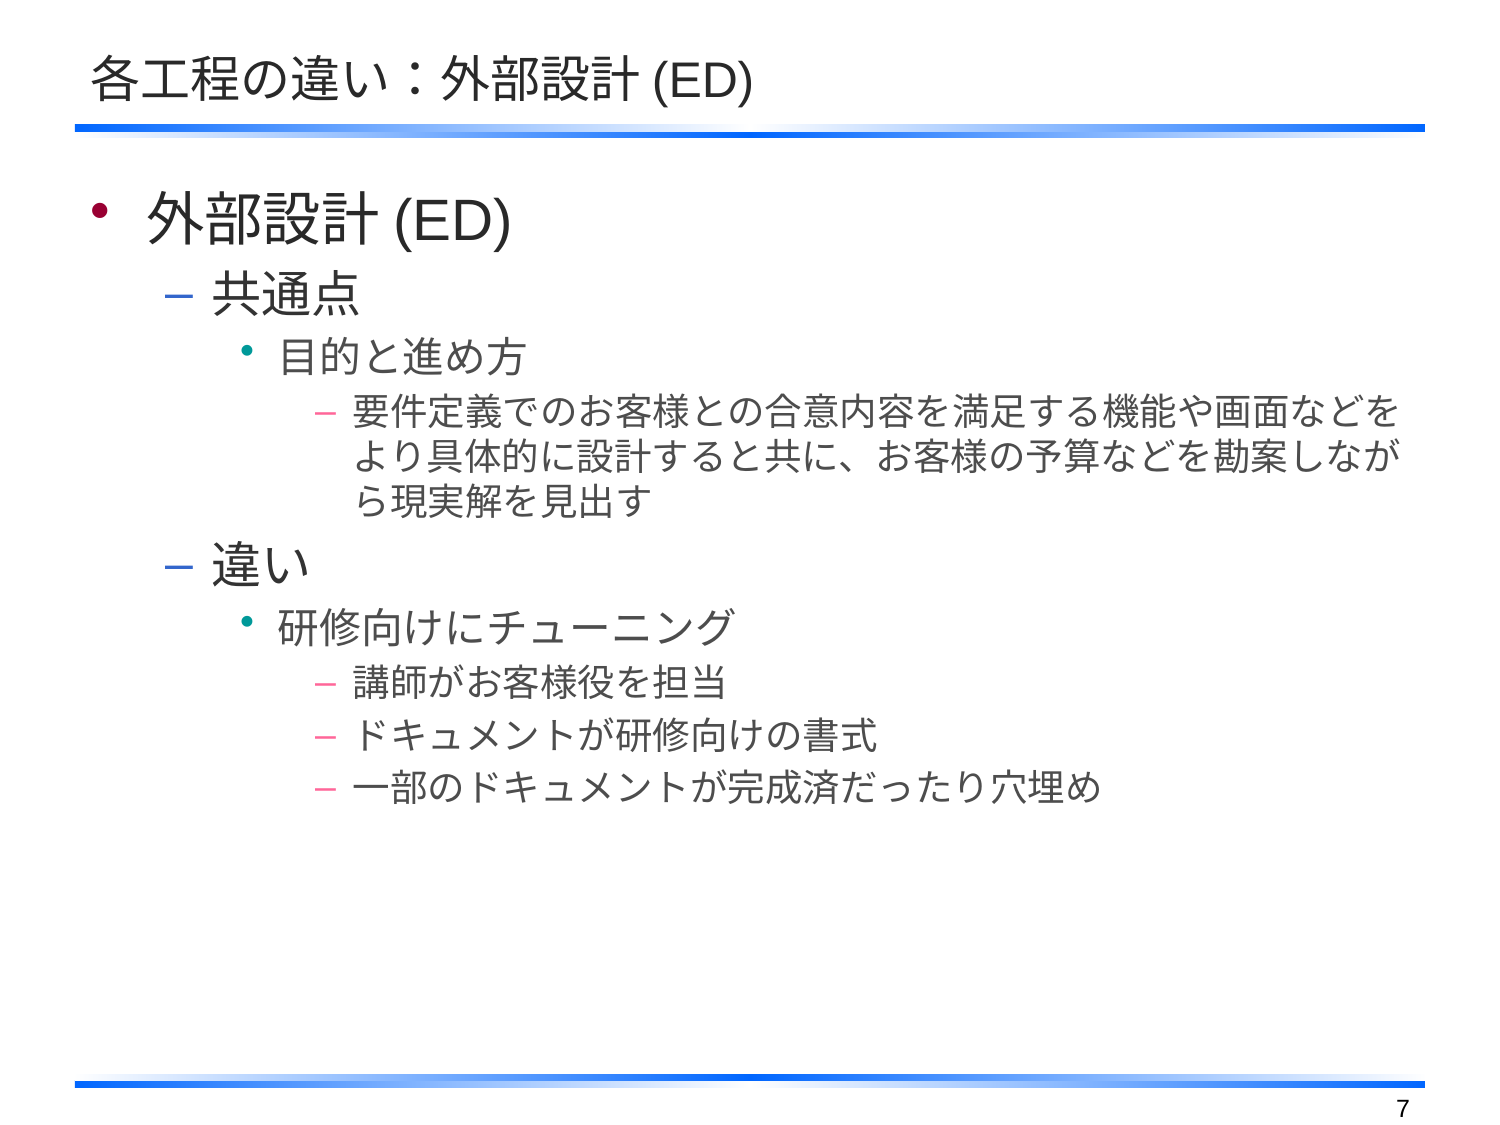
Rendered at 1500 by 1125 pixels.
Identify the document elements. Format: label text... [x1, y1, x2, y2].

title 各工程の違い：外部設計(ED) [75, 24, 1425, 130]
slide_number 6 [1074, 1084, 1425, 1125]
list 外部設計(ED) 共通点 目的と進め方 要件定義でのお客様との合意内容を満足する機能や画面などをより具体的に設計すると共に、お客様の予算などを勘案しながら現実解を見出す 違い 研修向けにチューニング 講師がお客様役を担当 ドキュメントが研修向けの書式 一部のドキュメントが完成済だったり穴埋め [75, 174, 1425, 1038]
